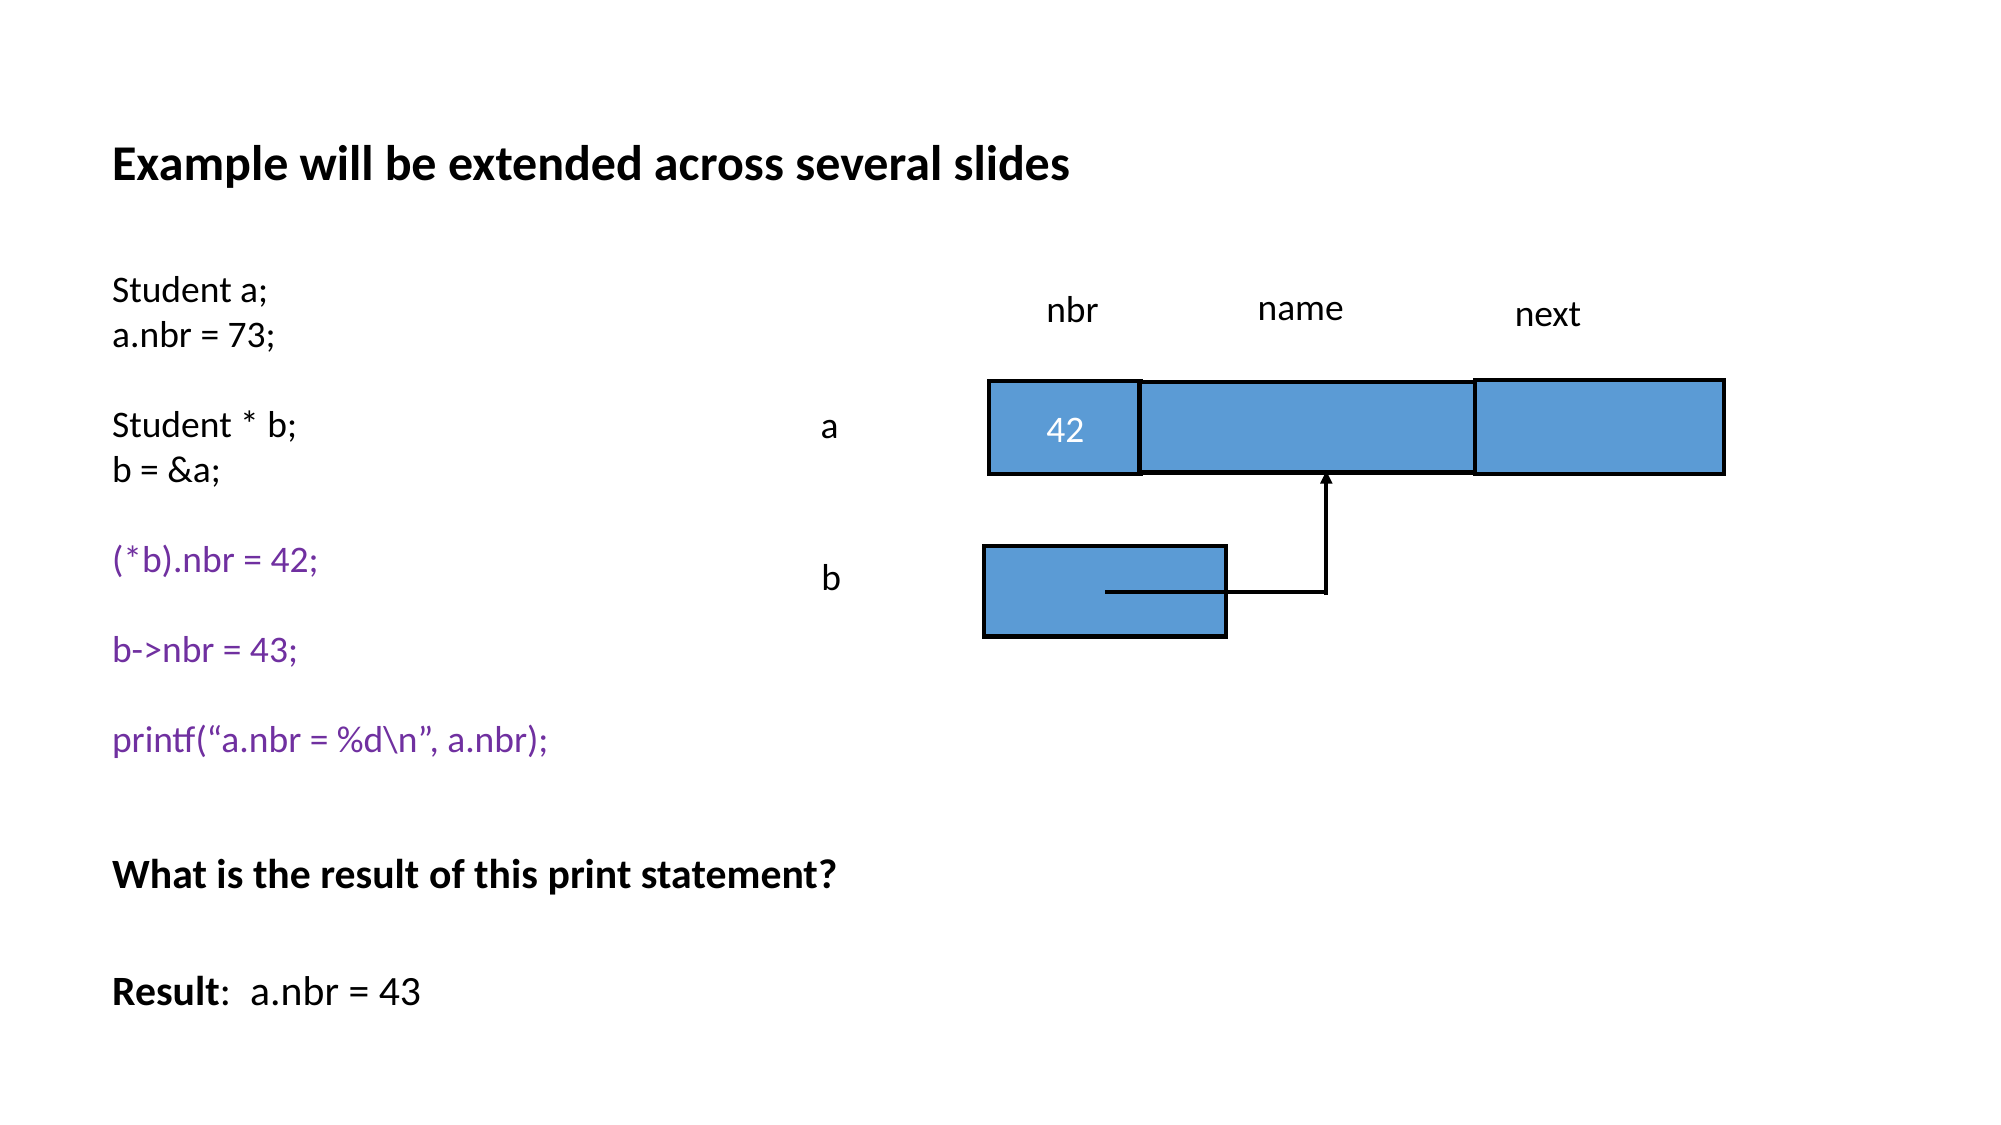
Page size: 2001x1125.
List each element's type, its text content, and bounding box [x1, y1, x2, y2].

text_box What is the result of this print statement? [97, 839, 1193, 905]
text_box Student a; a.nbr = 73; Student * b; b = &a; (*b).nbr = 42; b->nbr = 43; printf(“a.nbr = %d\n”, a.nbr); [97, 257, 724, 813]
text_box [805, 274, 1724, 637]
text_box Result: a.nbr = 43 [97, 956, 671, 1022]
text_box Example will be extended across several slides [97, 122, 1500, 198]
